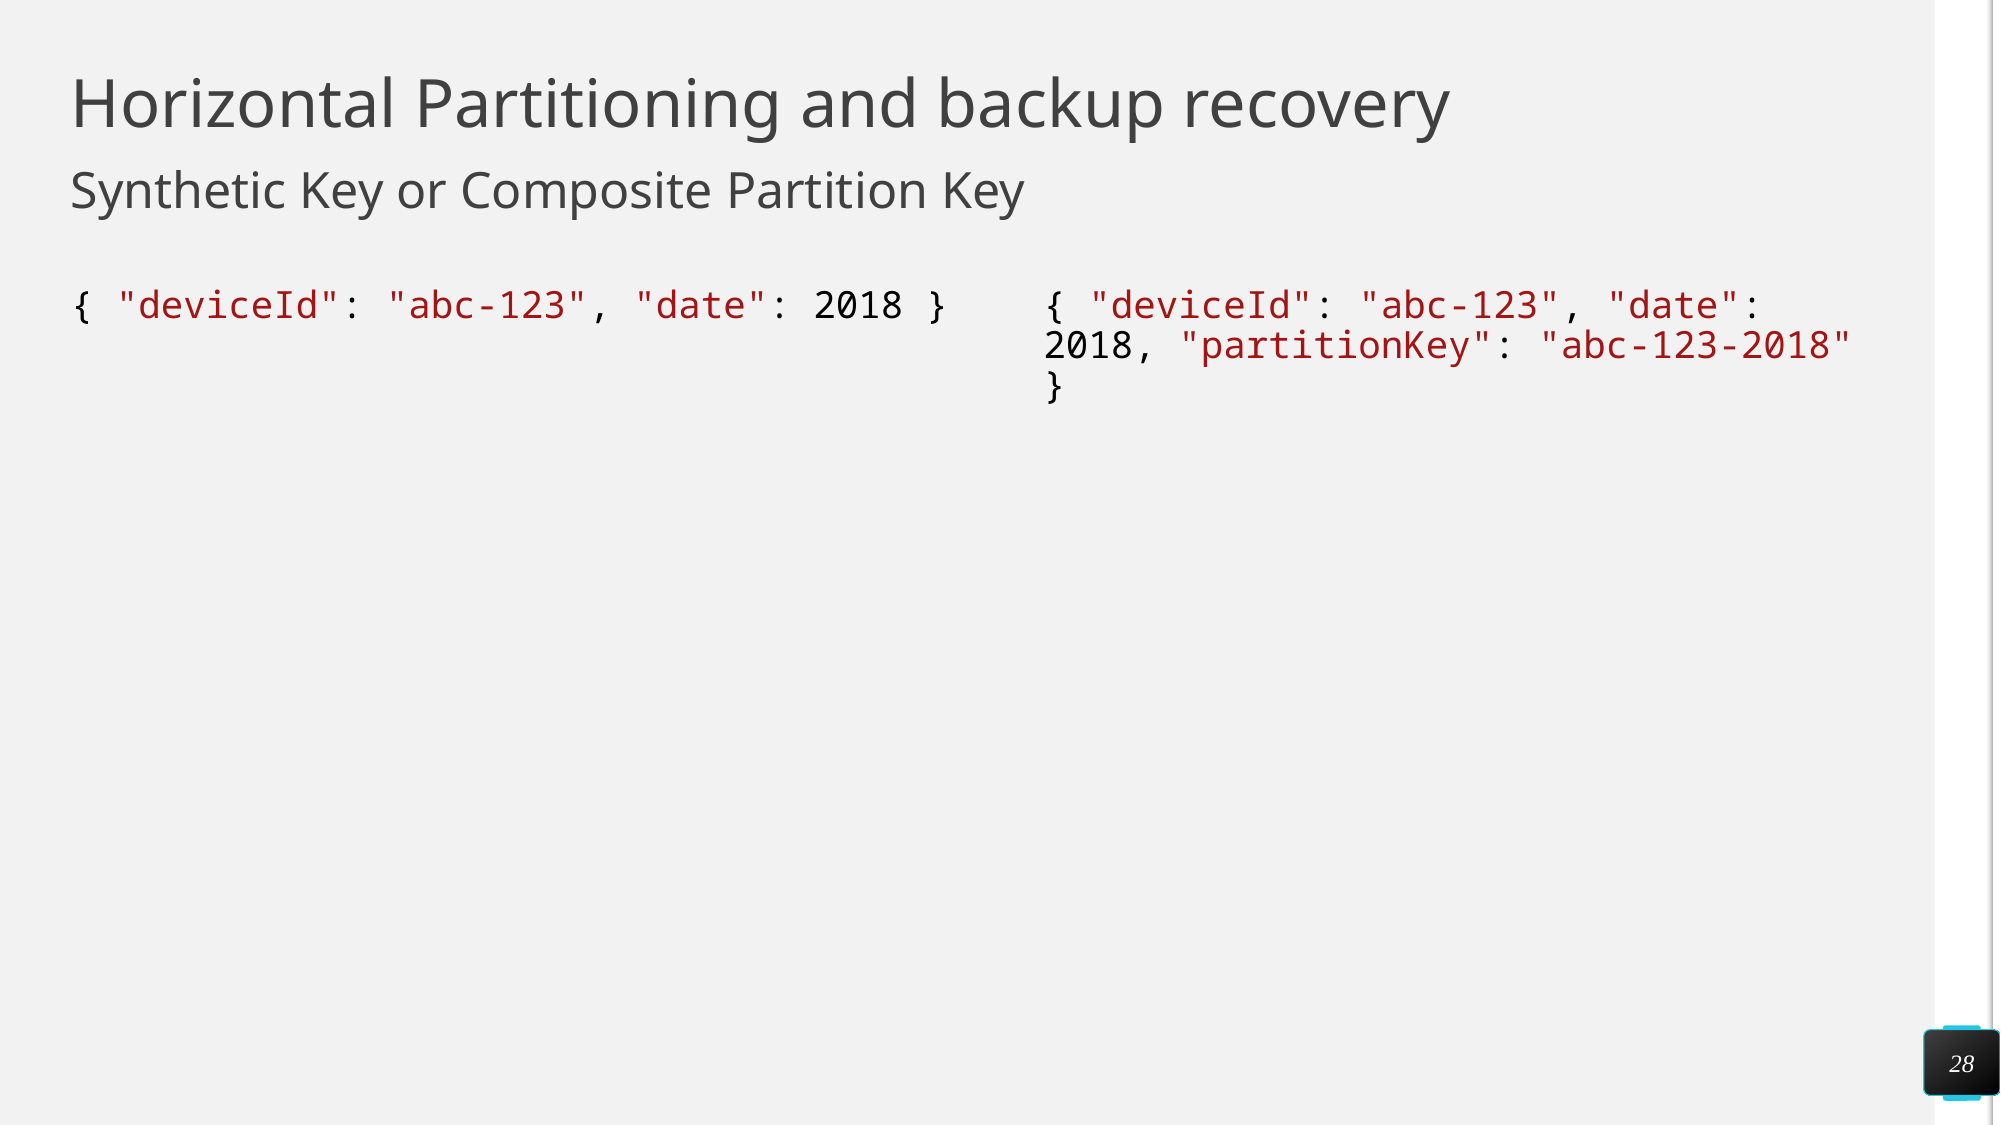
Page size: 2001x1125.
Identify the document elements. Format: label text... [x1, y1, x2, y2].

slide_number 28 [1923, 1029, 2000, 1096]
title Horizontal Partitioning and backup recovery [70, 70, 1932, 142]
list { "deviceId": "abc-123", "date": 2018 } [70, 285, 957, 1054]
list Synthetic Key or Composite Partition Key [70, 165, 1931, 225]
list { "deviceId": "abc-123", "date": 2018, "partitionKey": "abc-123-2018" } [1043, 285, 1860, 1030]
